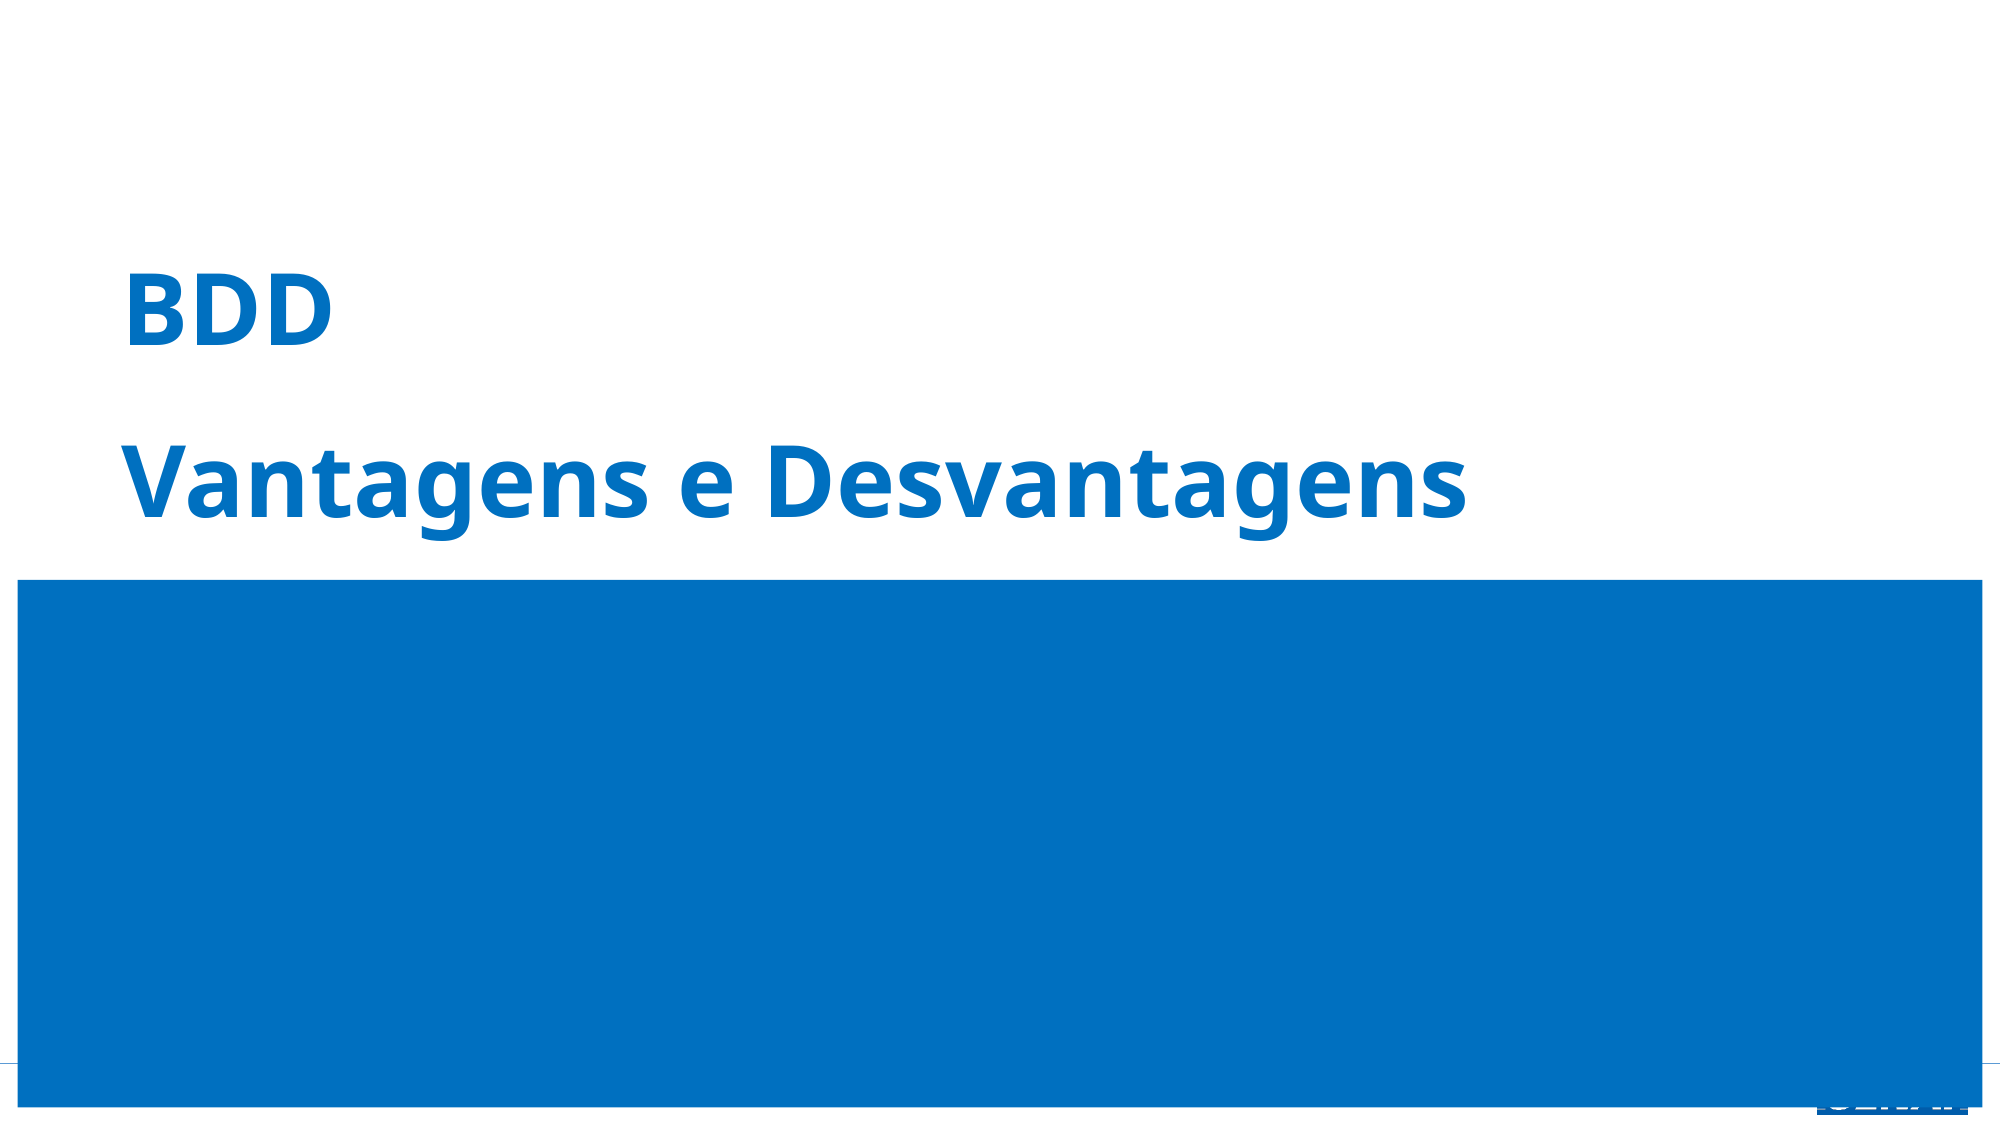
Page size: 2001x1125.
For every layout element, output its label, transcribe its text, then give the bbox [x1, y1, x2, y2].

picture [1817, 1108, 1968, 1115]
title Vantagens e Desvantagens [106, 375, 1897, 547]
title BDD [106, 203, 1897, 375]
